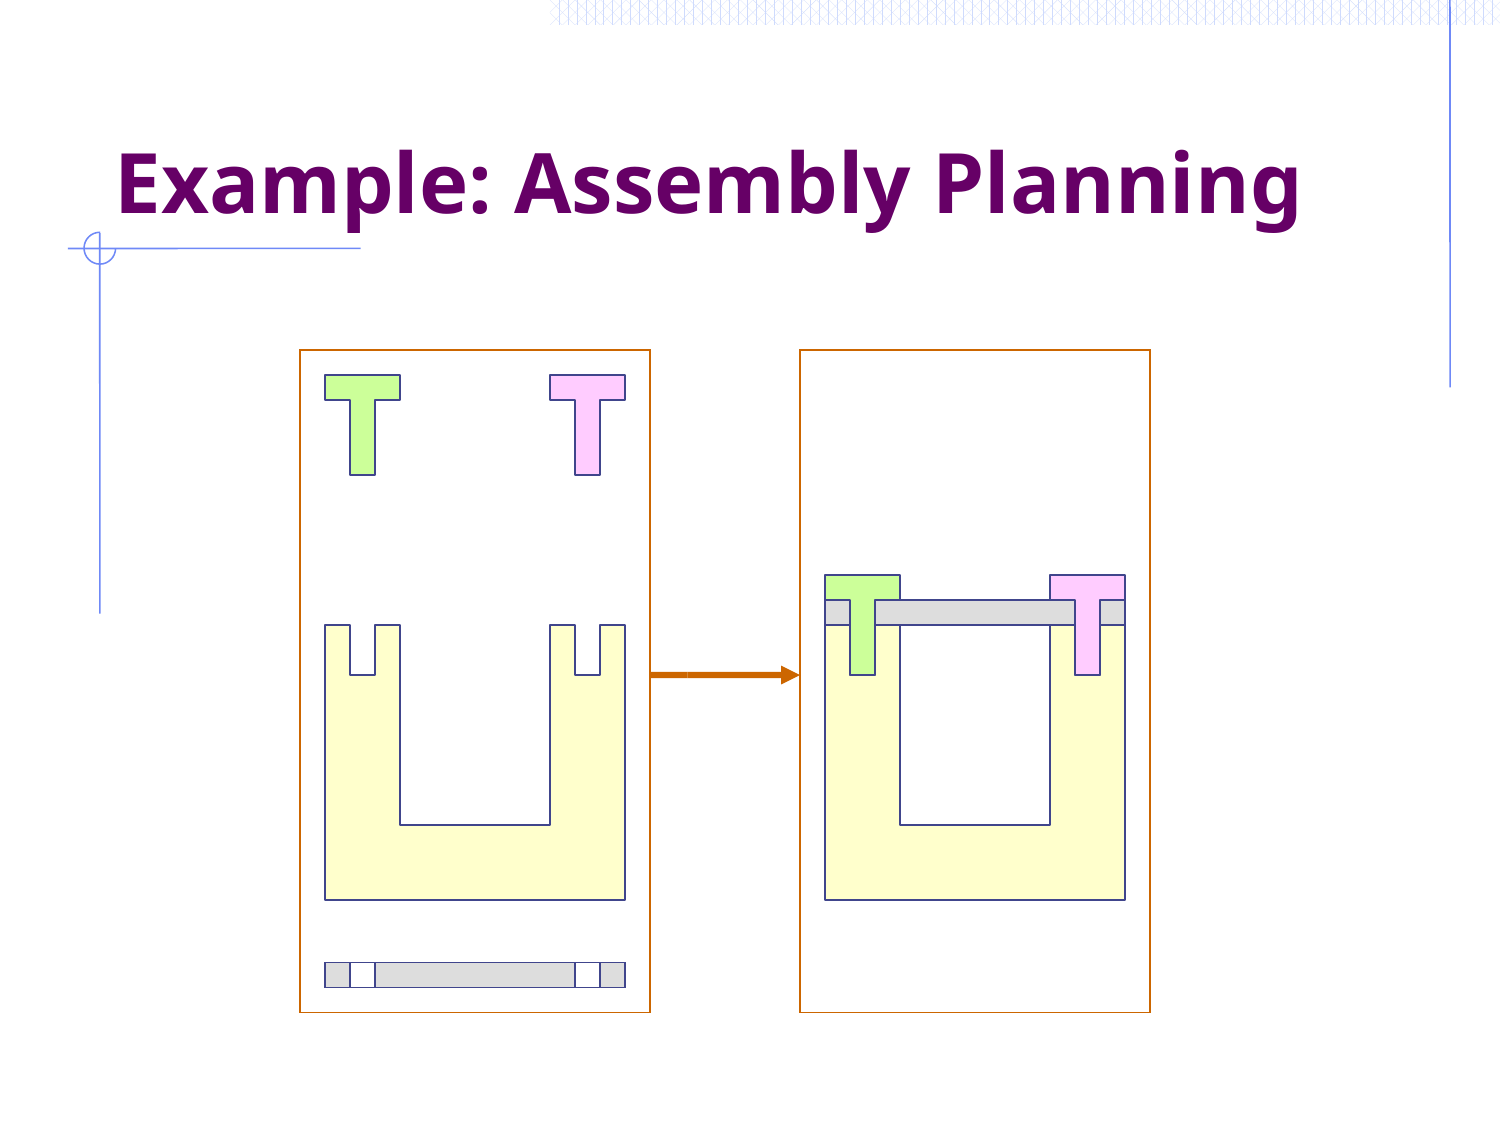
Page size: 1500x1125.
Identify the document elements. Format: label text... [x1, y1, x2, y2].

title Example: Assembly Planning [99, 49, 1376, 238]
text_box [299, 349, 1151, 1013]
